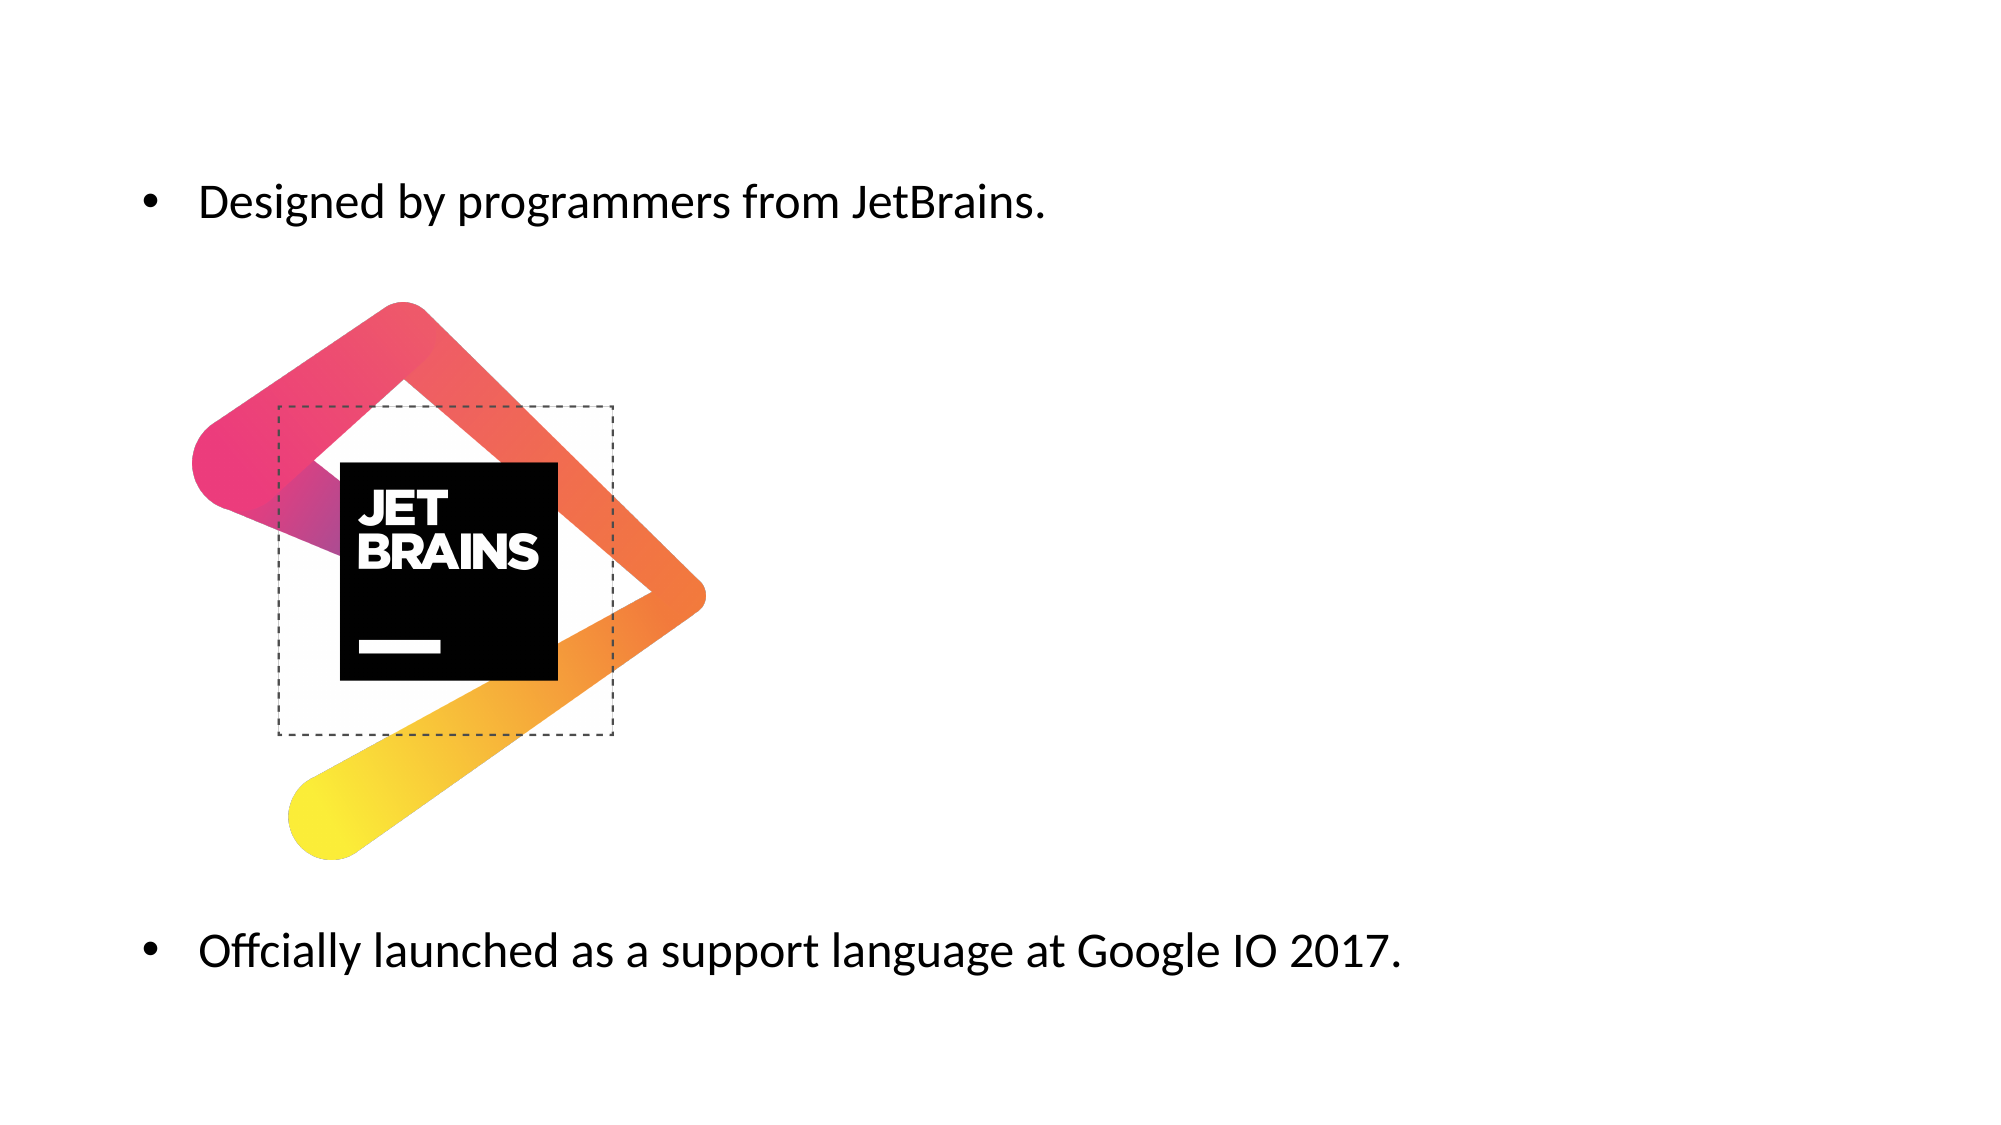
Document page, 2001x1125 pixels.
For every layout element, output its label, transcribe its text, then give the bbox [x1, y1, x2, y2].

picture [192, 302, 706, 860]
subtitle Designed by programmers from JetBrains. Offcially launched as a support language at Google IO 2017. [126, 168, 1971, 1082]
